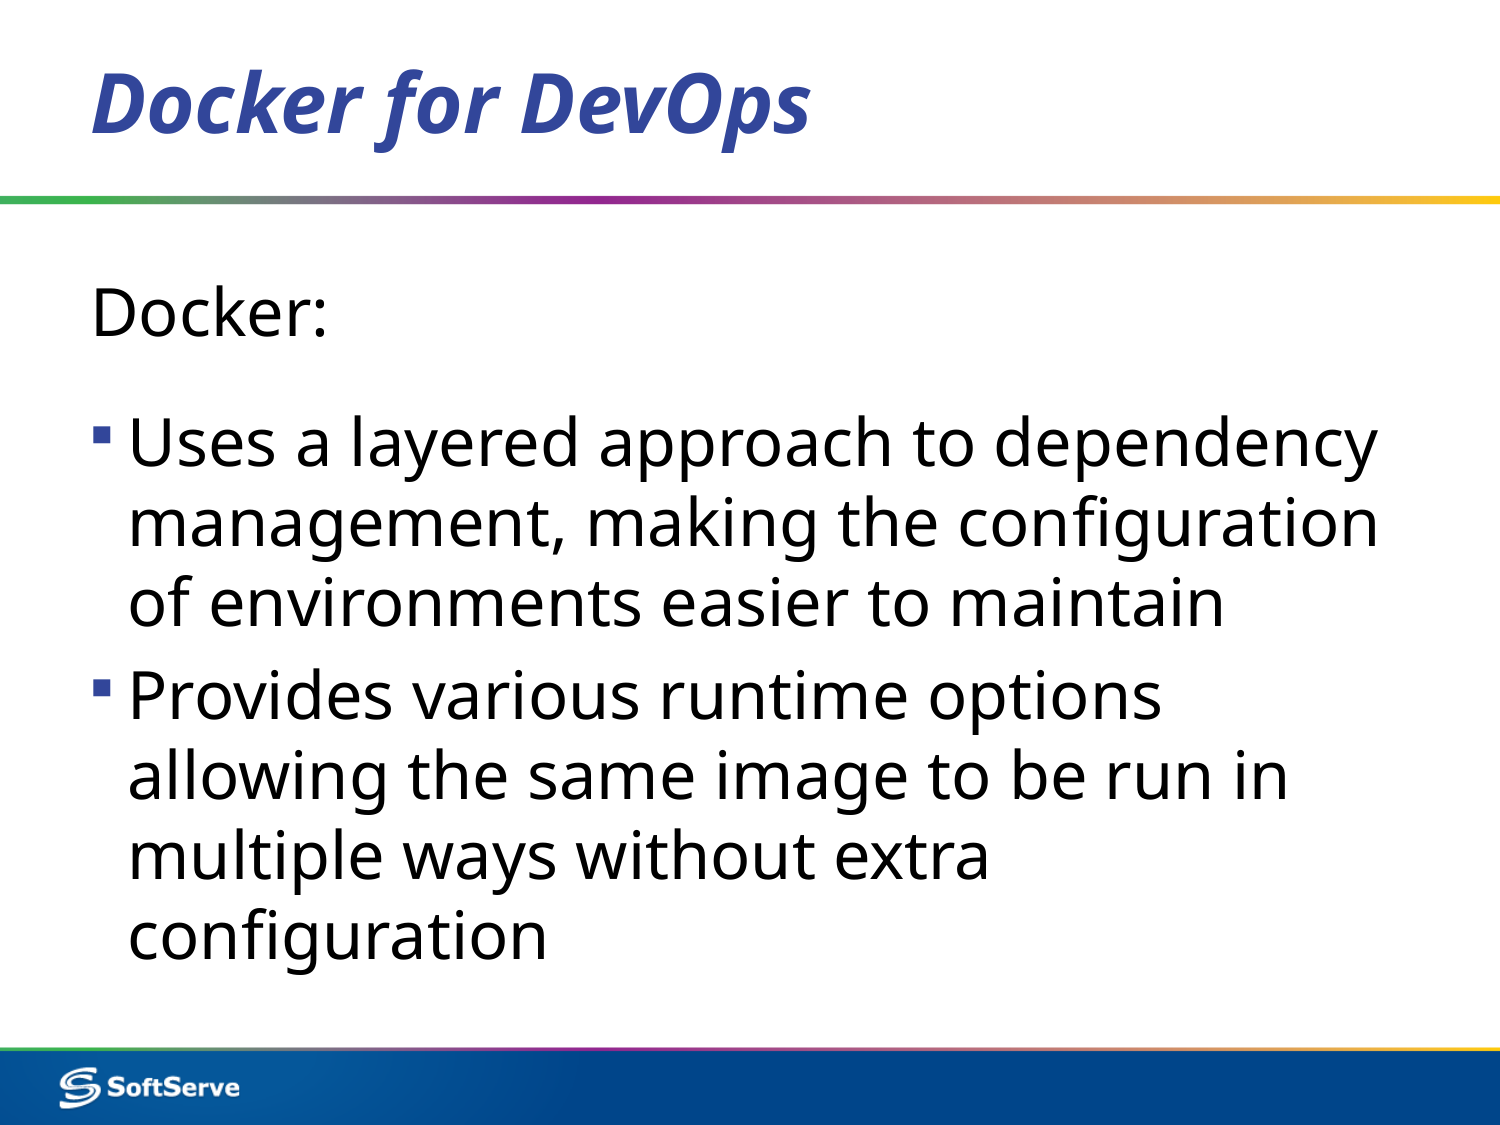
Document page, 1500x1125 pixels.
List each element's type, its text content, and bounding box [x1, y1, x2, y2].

picture [0, 0, 1500, 1125]
list Docker: Uses a layered approach to dependency management, making the configuration of environments easier to maintain Provides various runtime options allowing the same image to be run in multiple ways without extra configuration [75, 262, 1425, 1005]
title Docker for DevOps [75, 24, 1425, 175]
